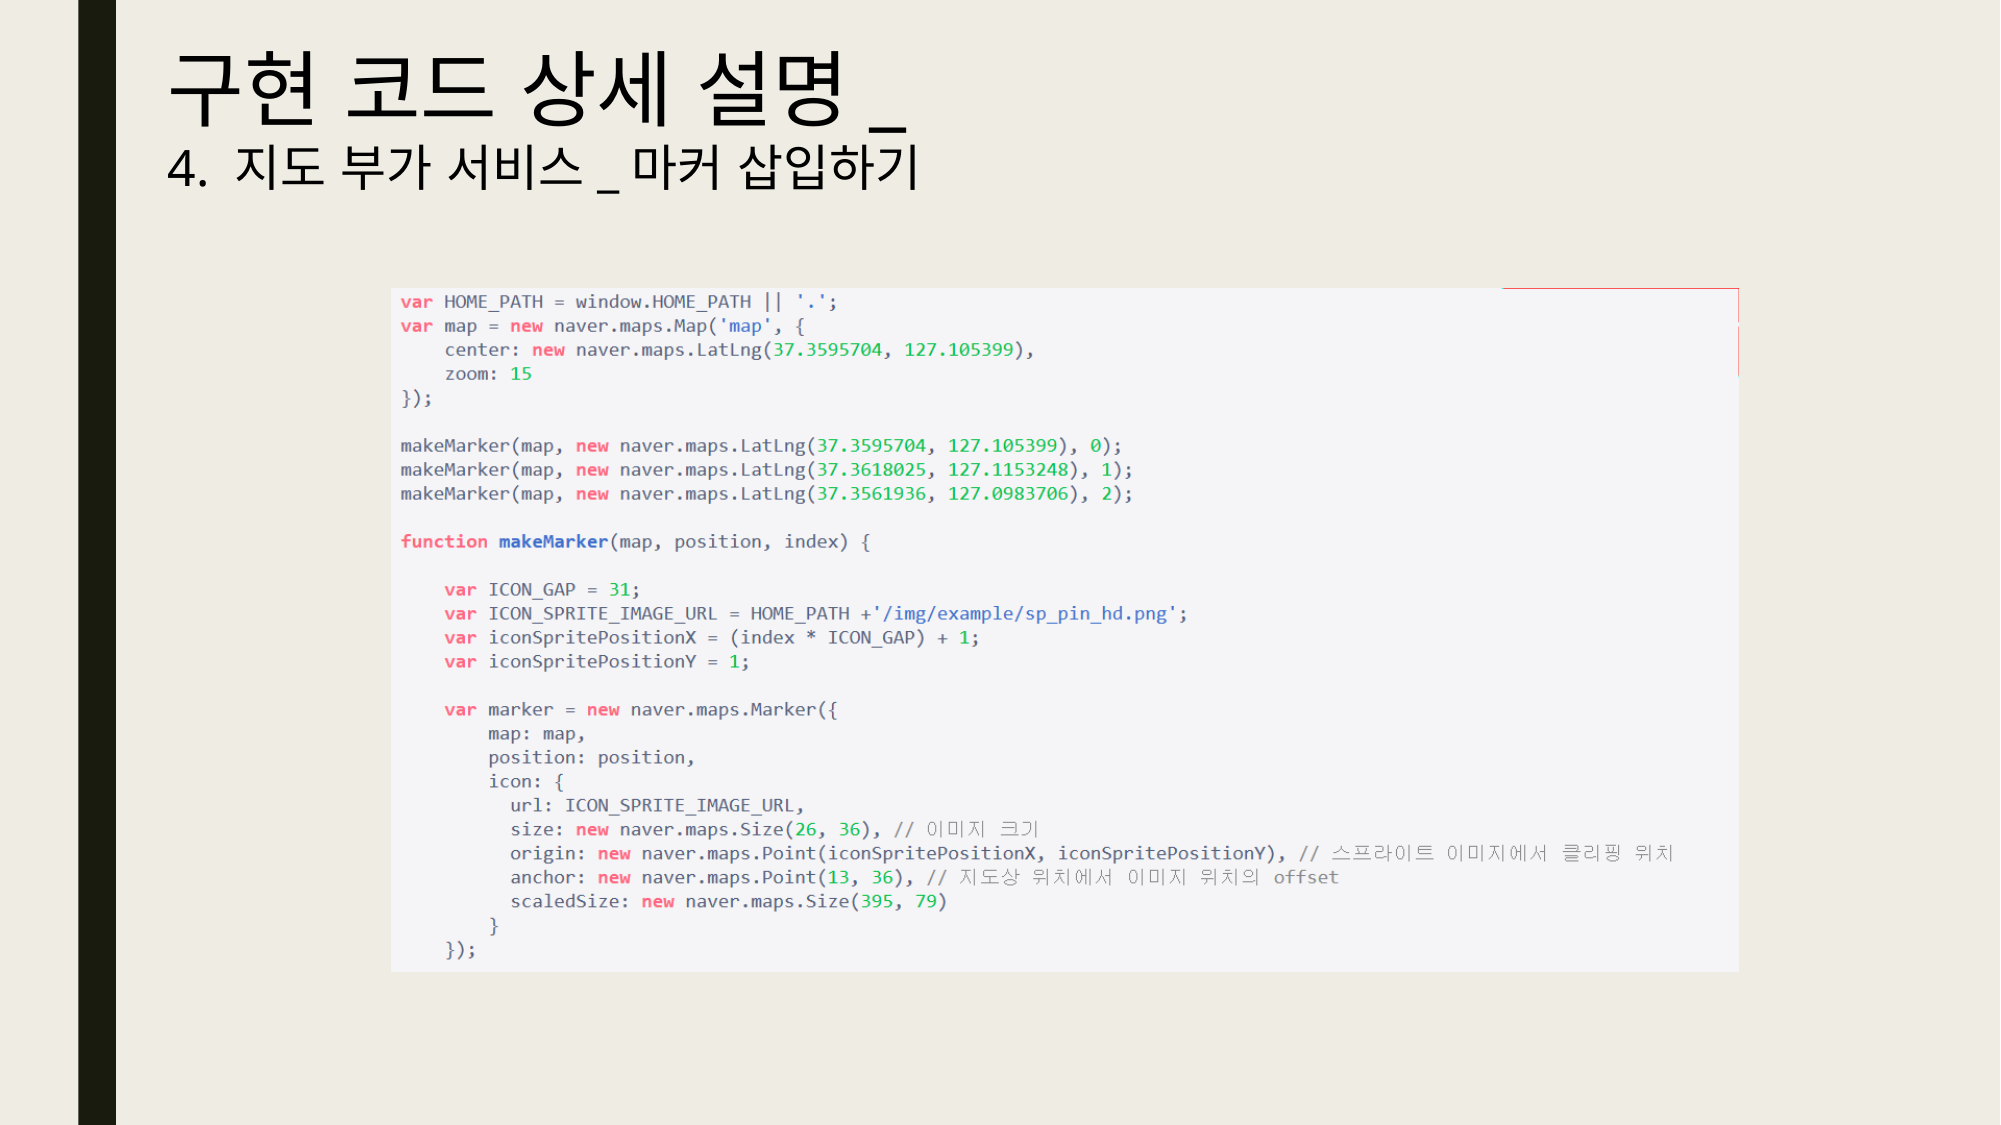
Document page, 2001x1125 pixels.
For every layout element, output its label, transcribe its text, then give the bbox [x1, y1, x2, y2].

picture [391, 288, 1739, 972]
text_box [1399, 286, 1742, 453]
text_box 구현 코드 상세 설명_ 4. 지도 부가 서비스_마커 삽입하기 [153, 29, 1942, 205]
